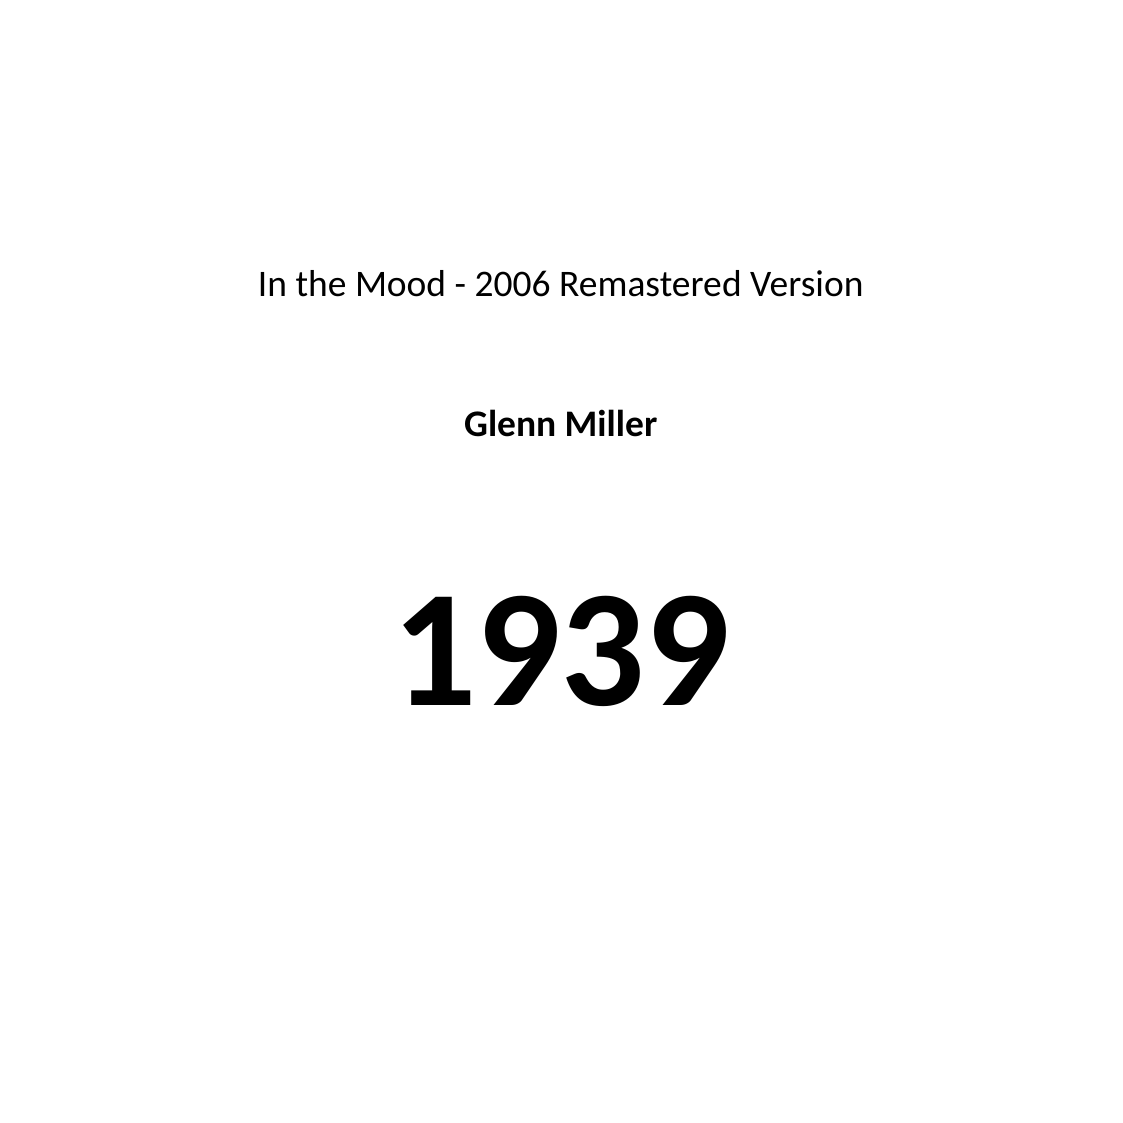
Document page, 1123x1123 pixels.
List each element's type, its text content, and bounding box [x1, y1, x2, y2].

text_box In the Mood - 2006 Remastered Version Glenn Miller 1939 [58, 206, 1063, 747]
